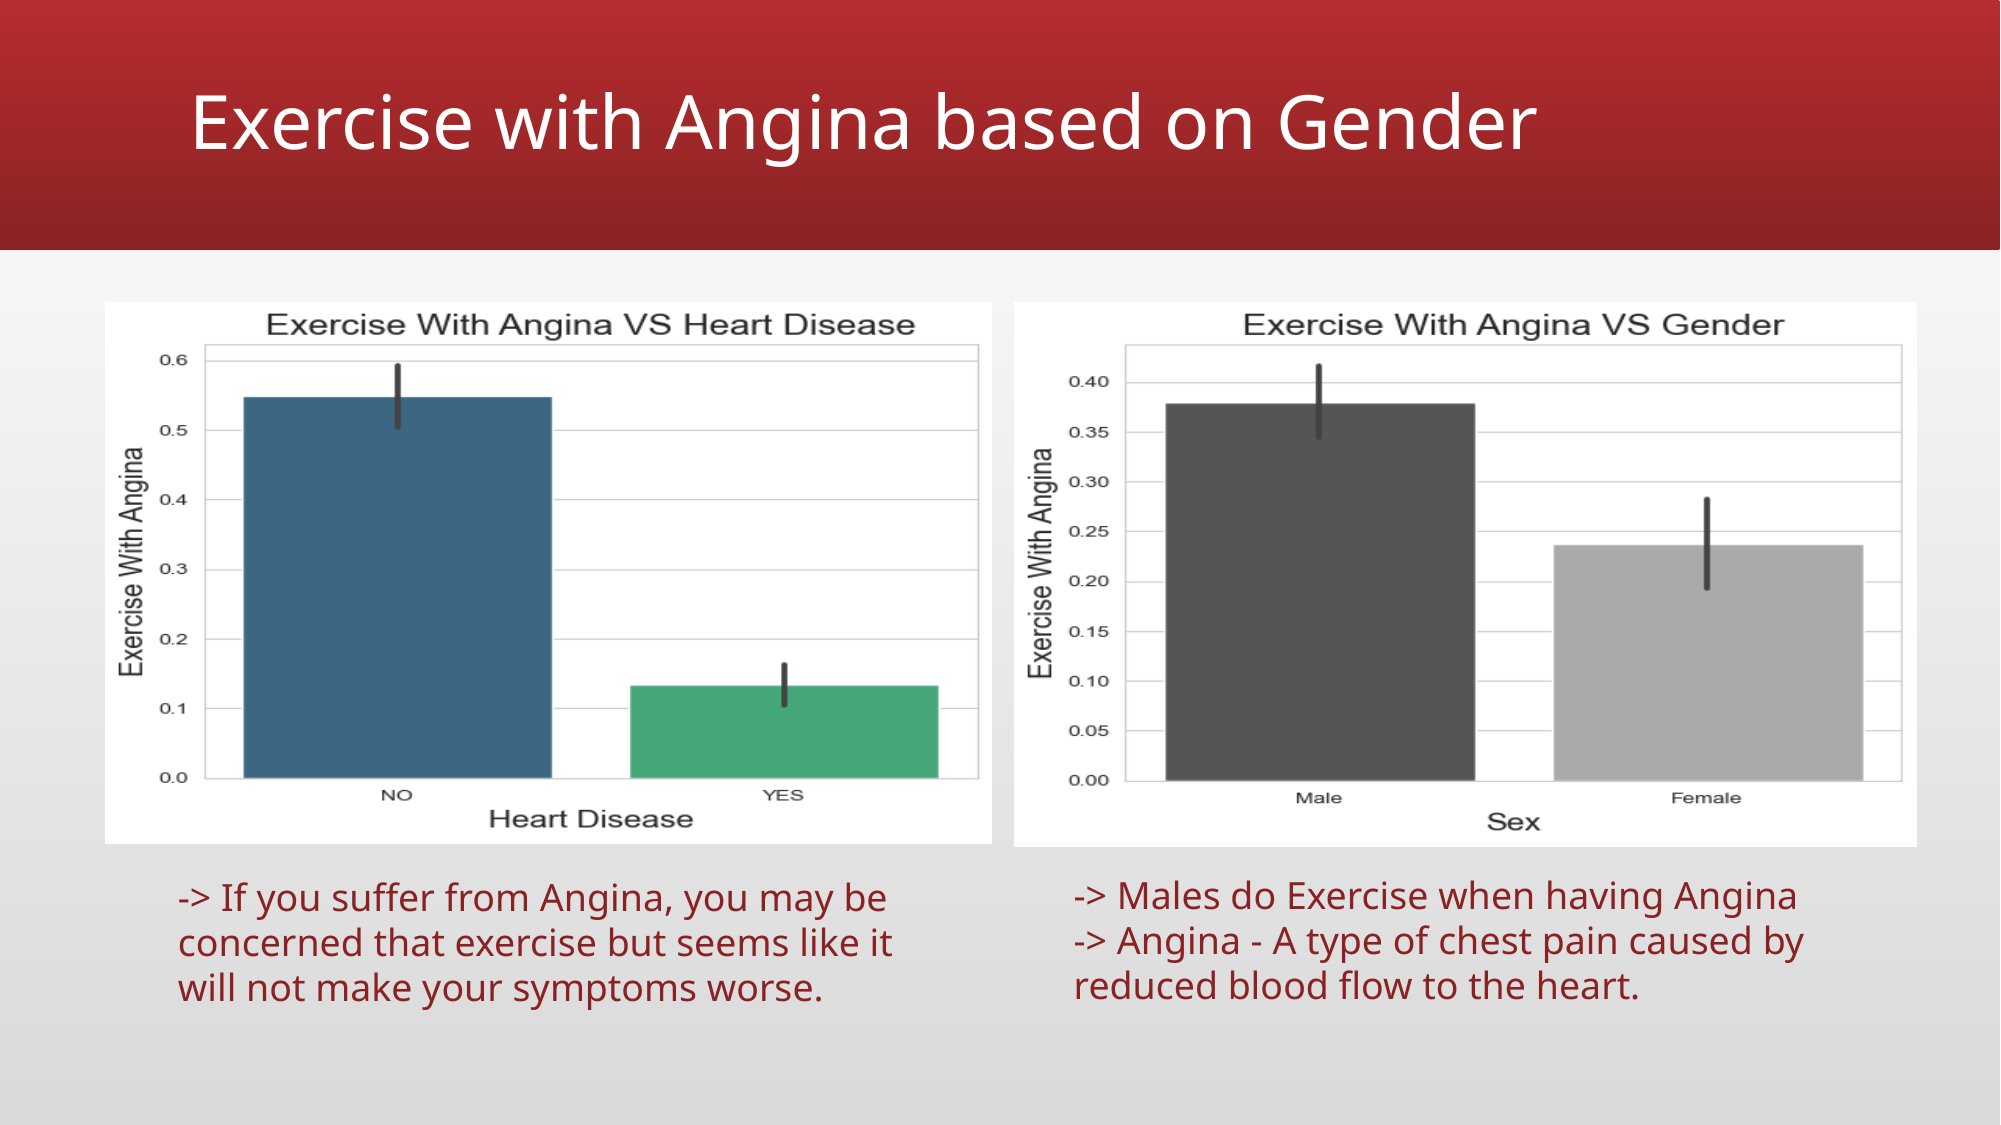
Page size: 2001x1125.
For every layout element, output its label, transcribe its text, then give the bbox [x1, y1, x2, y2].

picture [1014, 302, 1917, 847]
title Exercise with Angina based on Gender [174, 16, 1825, 234]
picture [105, 302, 992, 844]
text_box -> If you suffer from Angina, you may be concerned that exercise but seems like it will not make your symptoms worse. [163, 866, 941, 1107]
text_box -> Males do Exercise when having Angina -> Angina - A type of chest pain caused by reduced blood flow to the heart. [1058, 864, 1886, 1015]
